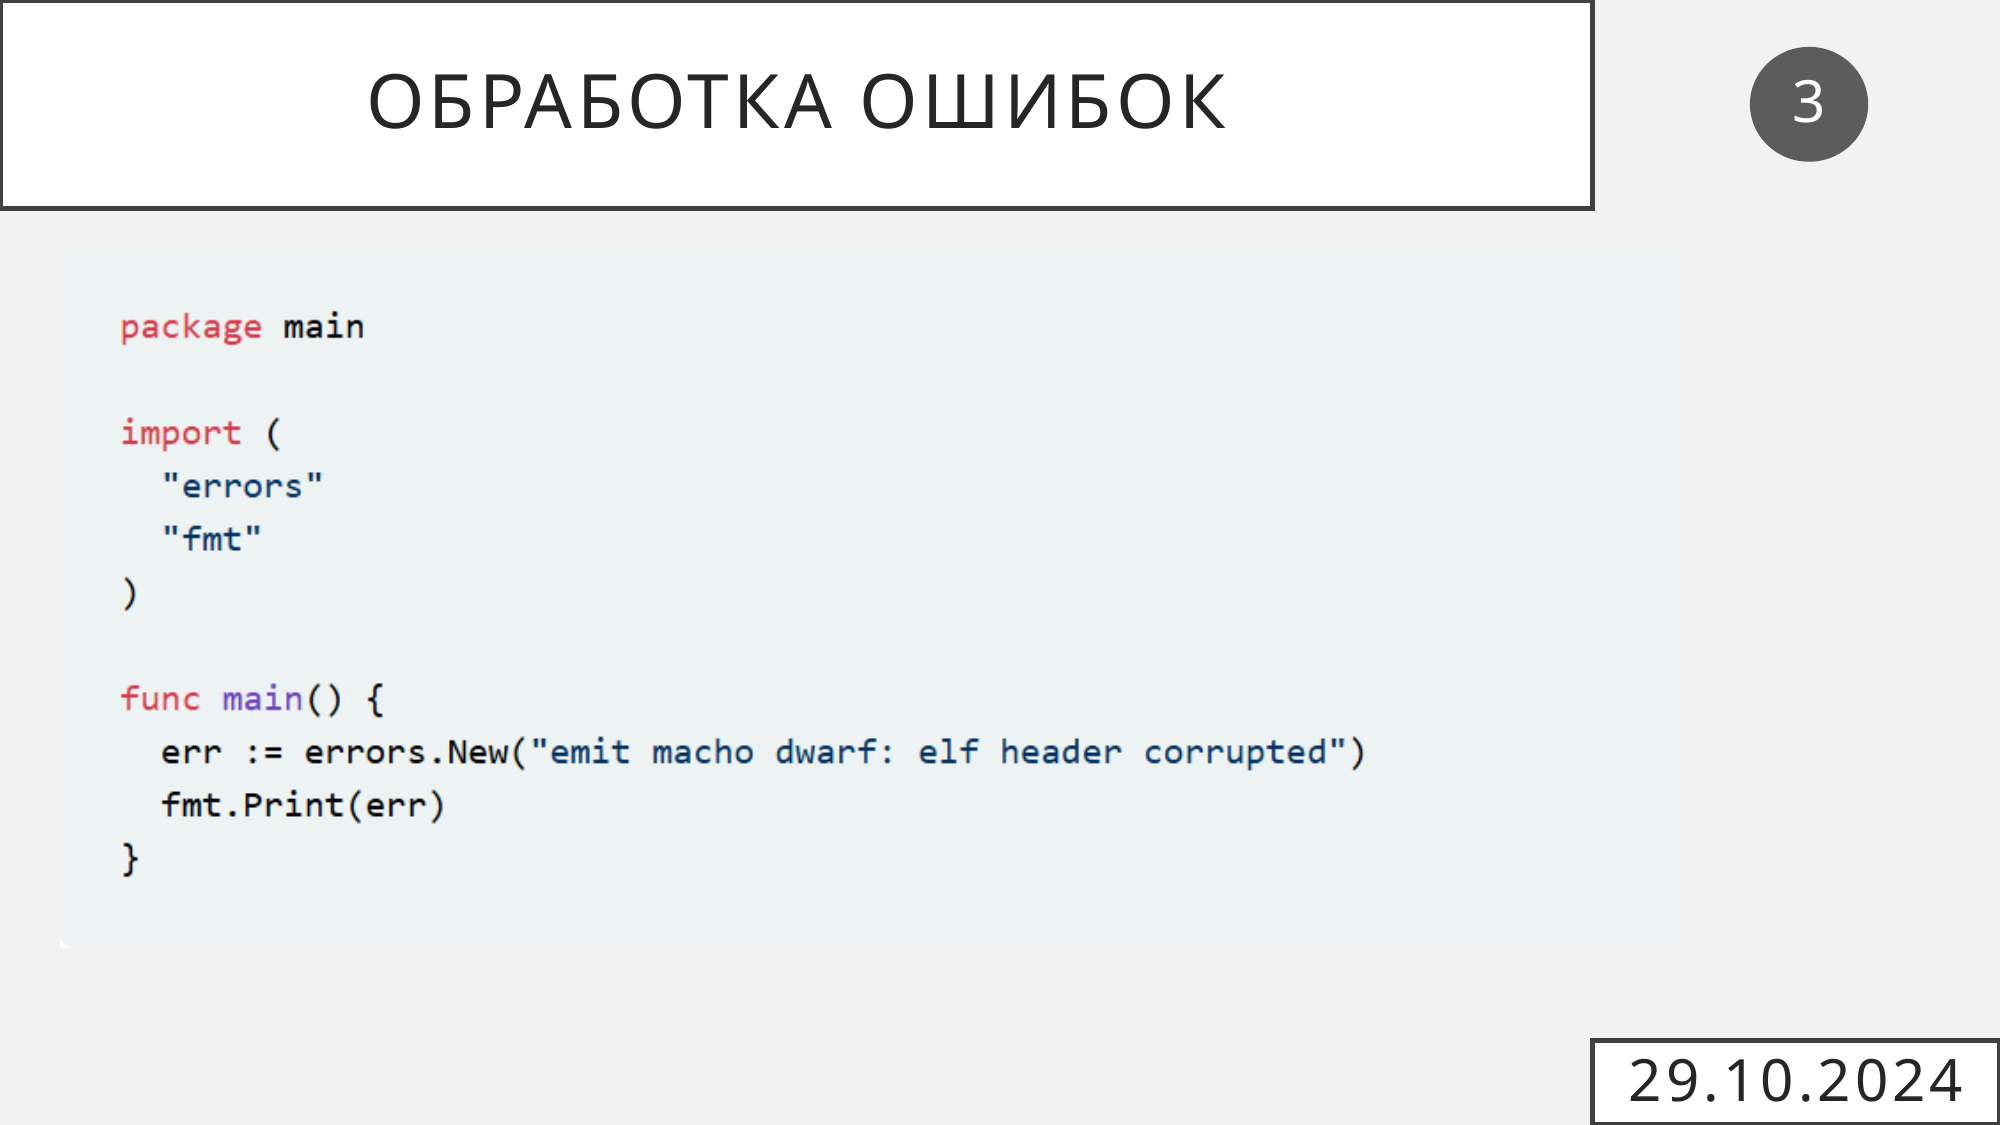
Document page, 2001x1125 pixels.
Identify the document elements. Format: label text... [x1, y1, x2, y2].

title Обработка ошибок [0, 0, 1595, 211]
text_box 29.10.2024 [1592, 1040, 2000, 1125]
slide_number 3 [1749, 46, 1869, 162]
picture [60, 246, 1678, 948]
